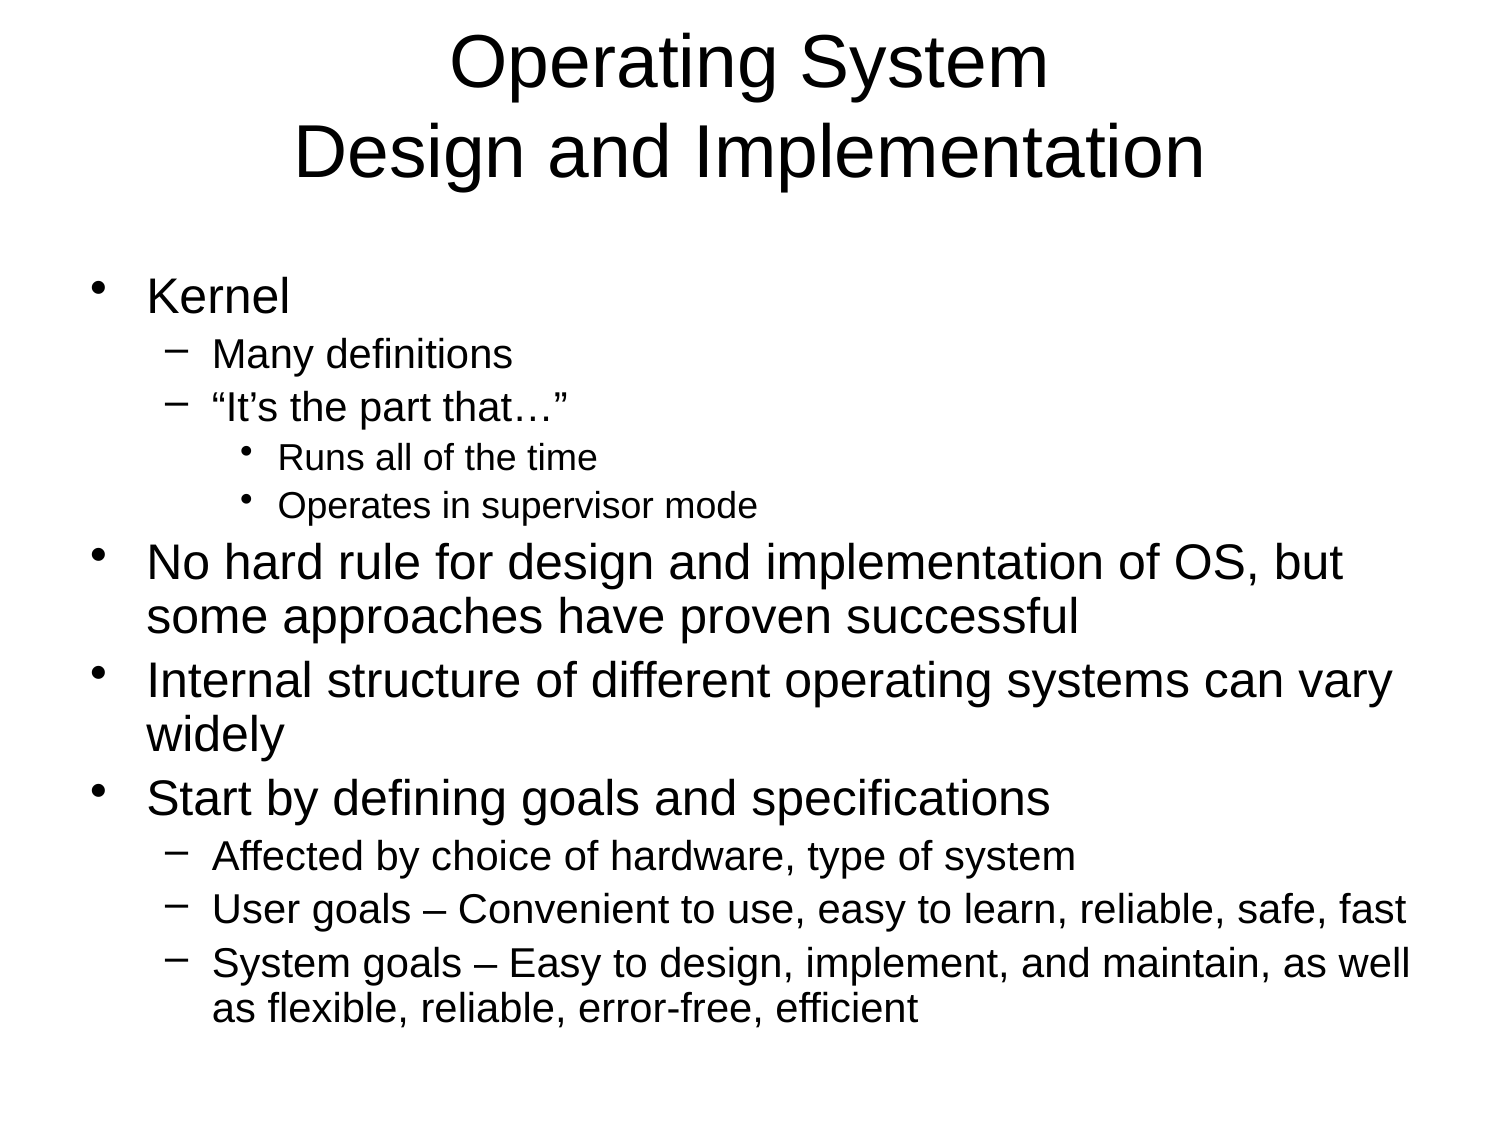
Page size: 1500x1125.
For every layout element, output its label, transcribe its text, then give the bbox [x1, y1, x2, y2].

list Kernel Many definitions “It’s the part that…” Runs all of the time Operates in supervisor mode No hard rule for design and implementation of OS, but some approaches have proven successful Internal structure of different operating systems can vary widely Start by defining goals and specifications Affected by choice of hardware, type of system User goals – Convenient to use, easy to learn, reliable, safe, fast System goals – Easy to design, implement, and maintain, as well as flexible, reliable, error-free, efficient [74, 262, 1451, 1101]
title Operating System Design and Implementation [37, 37, 1463, 168]
